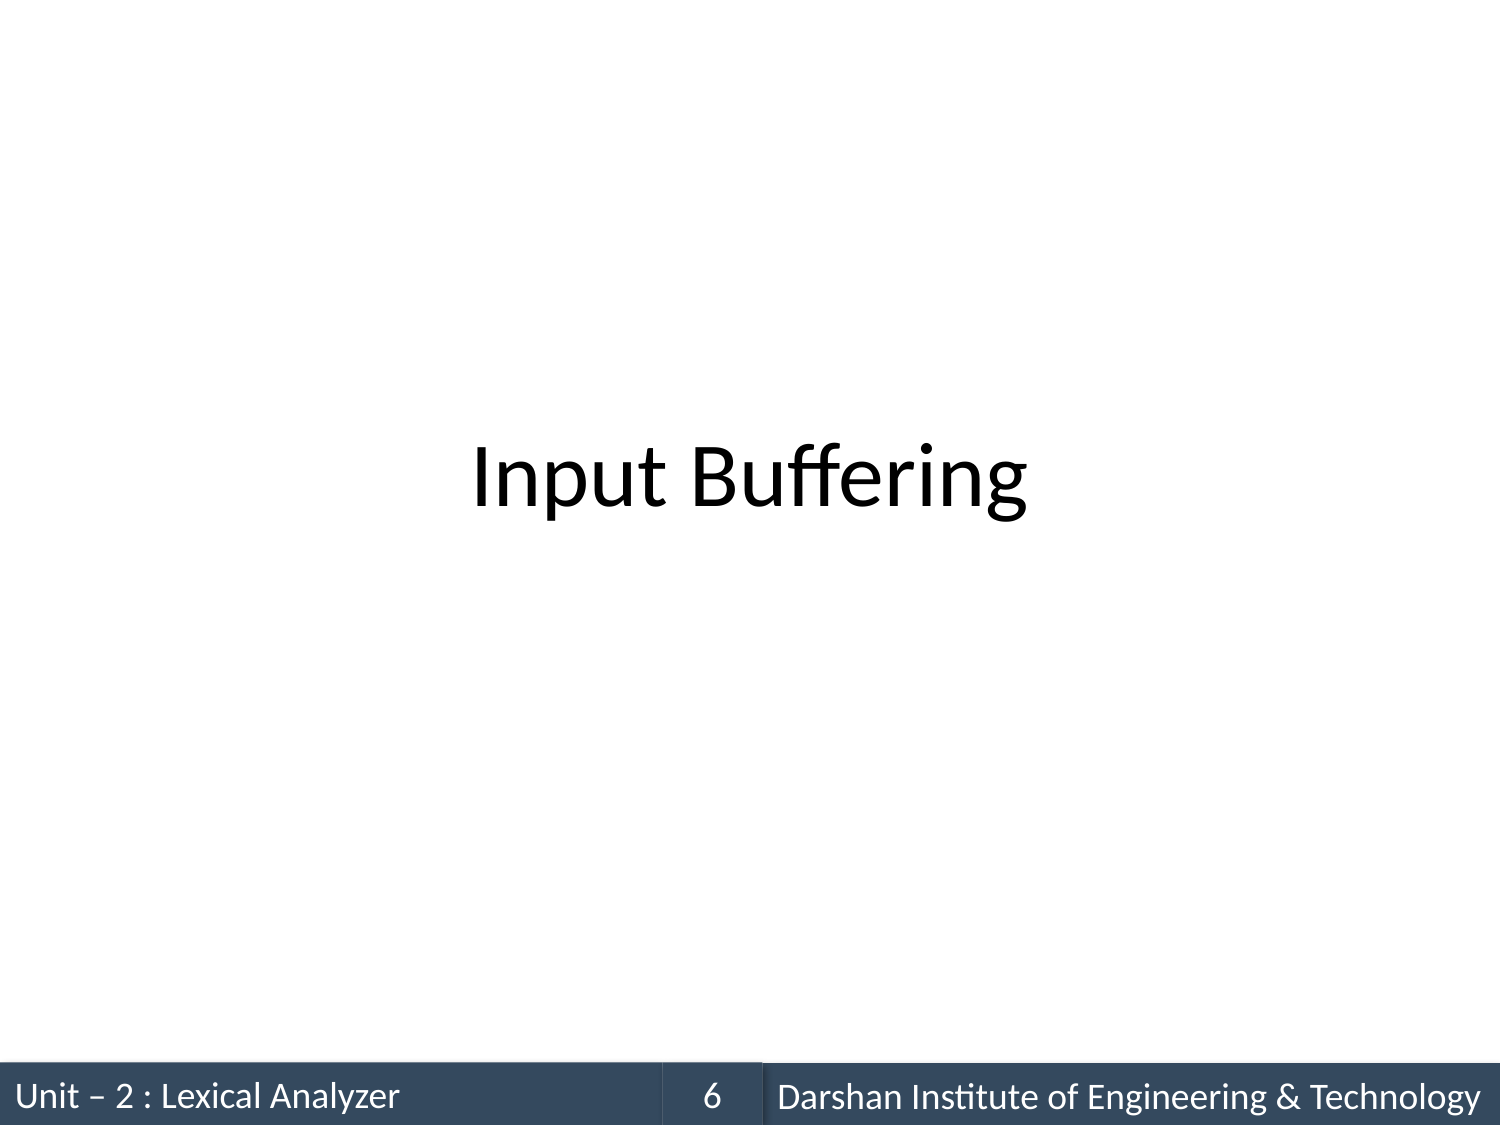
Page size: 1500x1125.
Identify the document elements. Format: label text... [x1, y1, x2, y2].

title Input Buffering [112, 349, 1388, 591]
